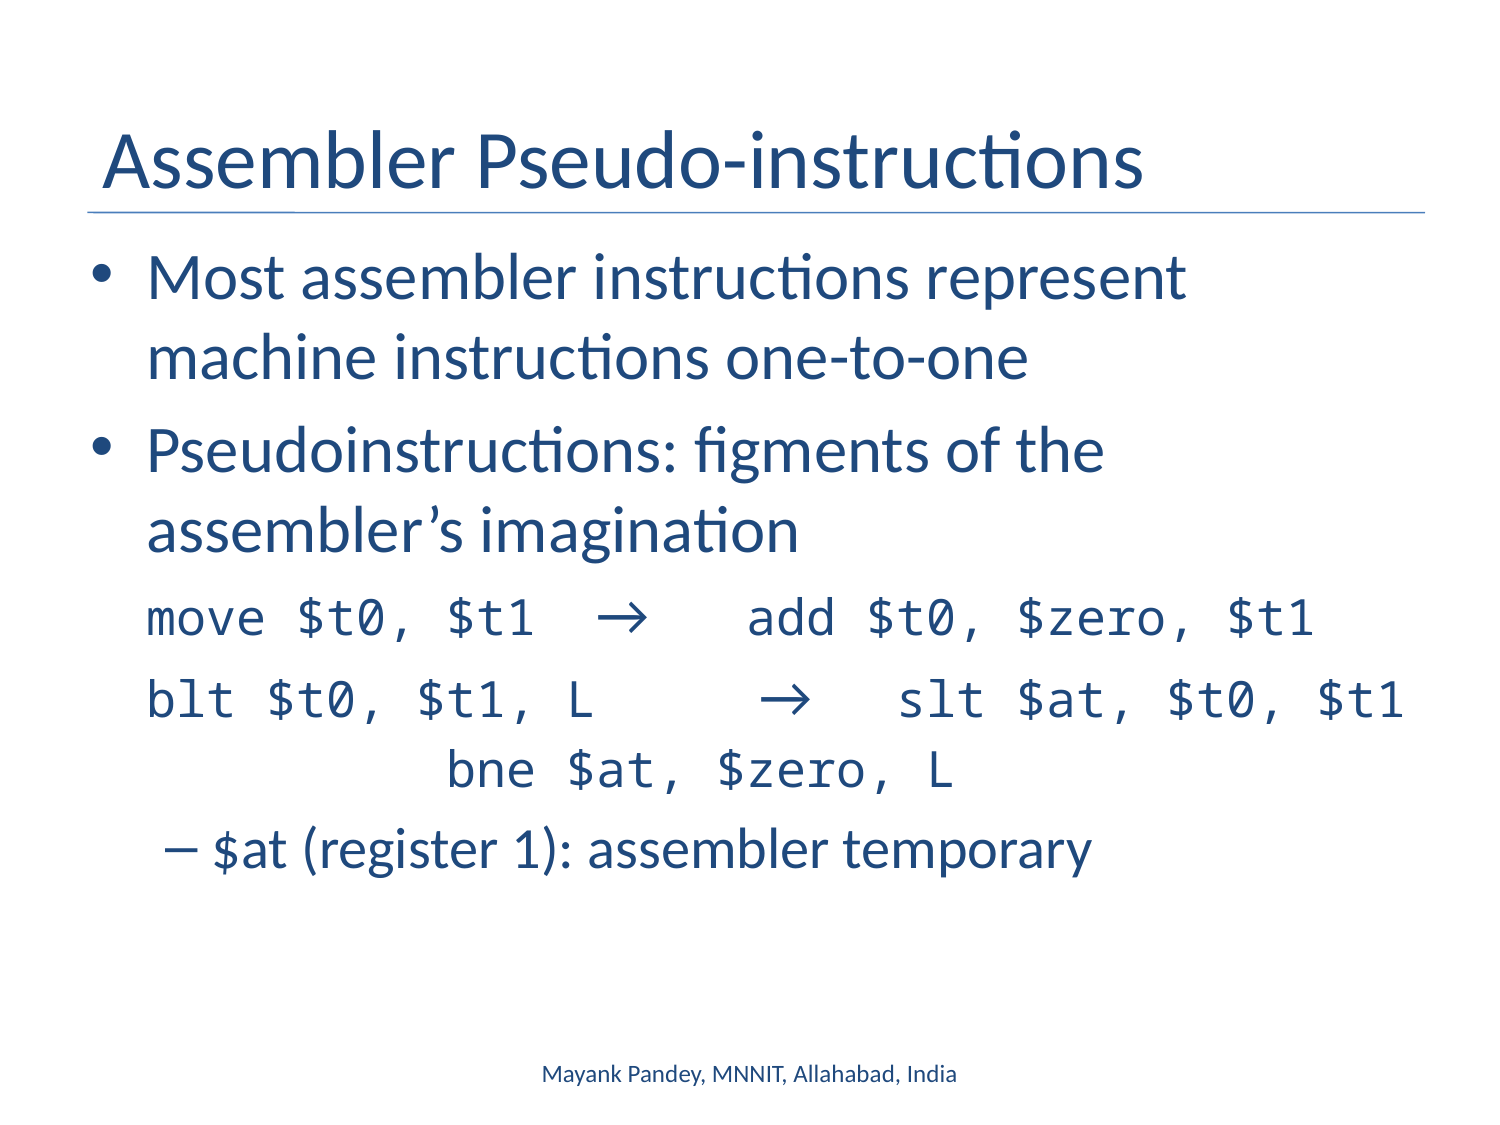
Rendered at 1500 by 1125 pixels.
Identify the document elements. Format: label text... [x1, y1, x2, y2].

list Most assembler instructions represent machine instructions one-to-one Pseudoinstructions: figments of the assembler’s imagination move $t0, $t1 → add $t0, $zero, $t1 blt $t0, $t1, L → slt $at, $t0, $t1 bne $at, $zero, L $at (register 1): assembler temporary [74, 224, 1426, 1006]
footer Mayank Pandey, MNNIT, Allahabad, India [512, 1042, 988, 1103]
title Assembler Pseudo-instructions [87, 97, 1443, 213]
